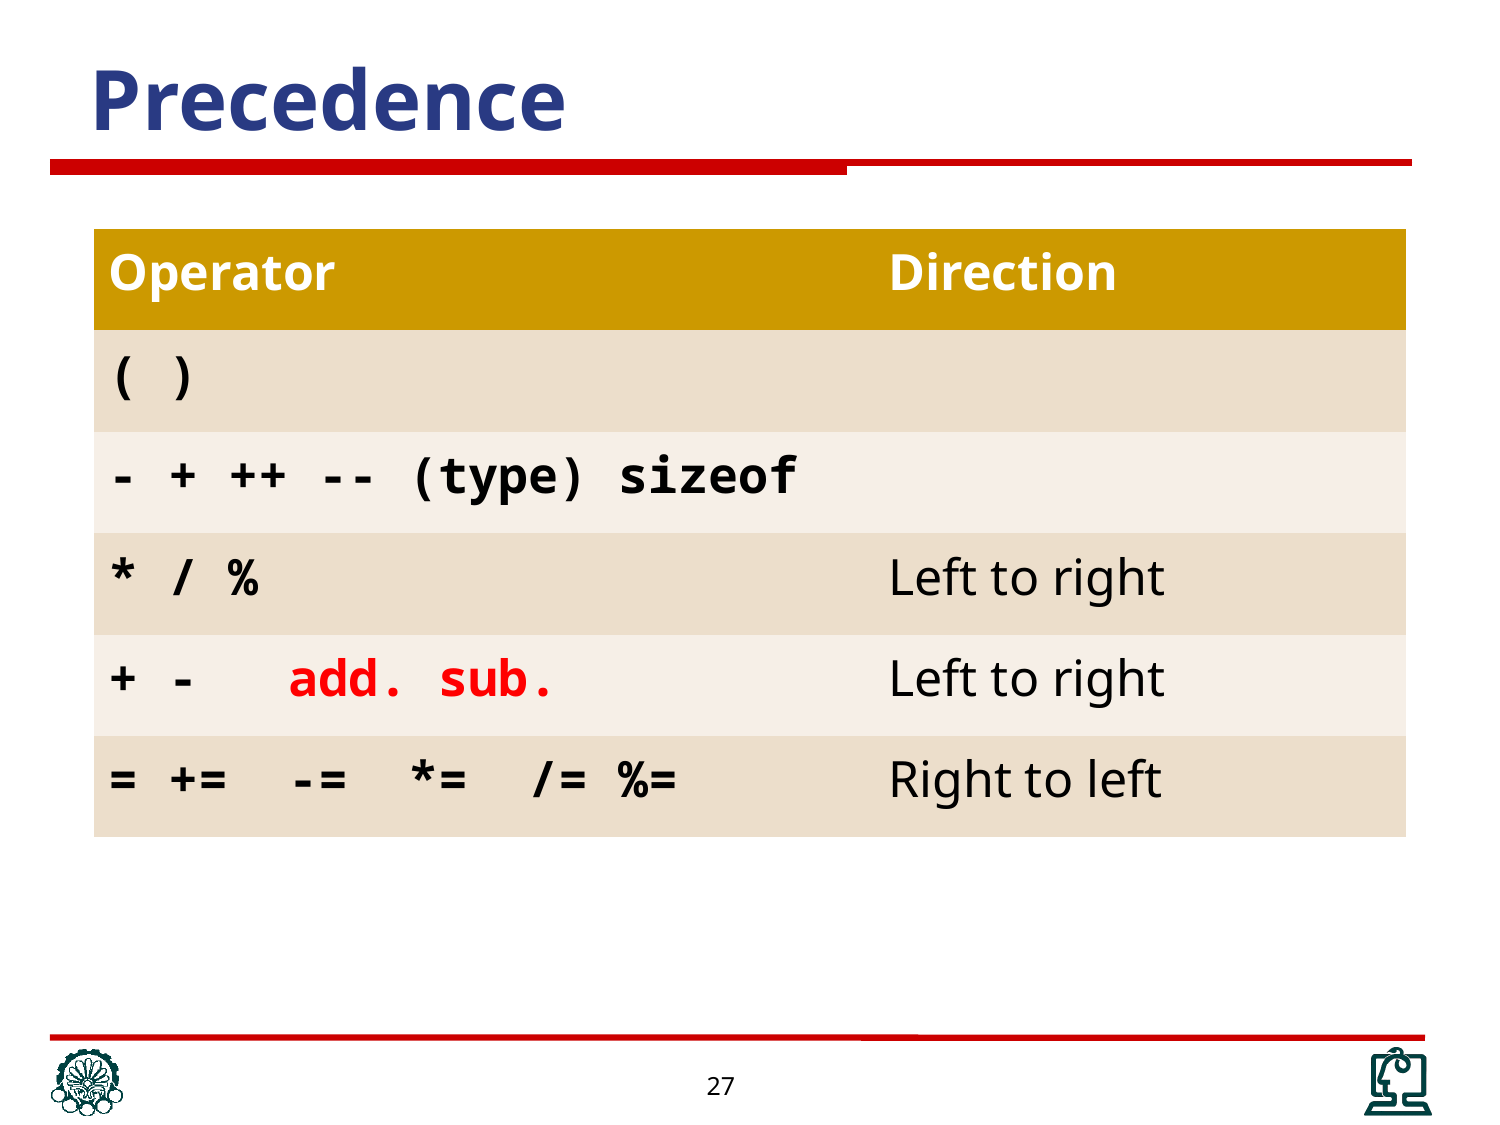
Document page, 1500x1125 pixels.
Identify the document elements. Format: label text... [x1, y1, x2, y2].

table_cell [873, 330, 1406, 432]
table_cell Right to left [873, 736, 1406, 837]
table_cell Left to right [873, 635, 1406, 736]
table_cell ( ) [94, 330, 873, 432]
picture [1362, 1045, 1438, 1119]
table_cell - + ++ -- (type) sizeof [94, 432, 873, 533]
table_cell * / % [94, 533, 873, 635]
picture [50, 1047, 125, 1118]
table_cell Left to right [873, 533, 1406, 635]
table_cell [873, 432, 1406, 533]
text_box Precedence [74, 24, 1425, 155]
table_header Operator [94, 229, 873, 330]
table_cell = += -= *= /= %= [94, 736, 873, 837]
table_header Direction [873, 229, 1406, 330]
text_box 27 [650, 1062, 750, 1103]
table_cell + - add. sub. [94, 635, 873, 736]
